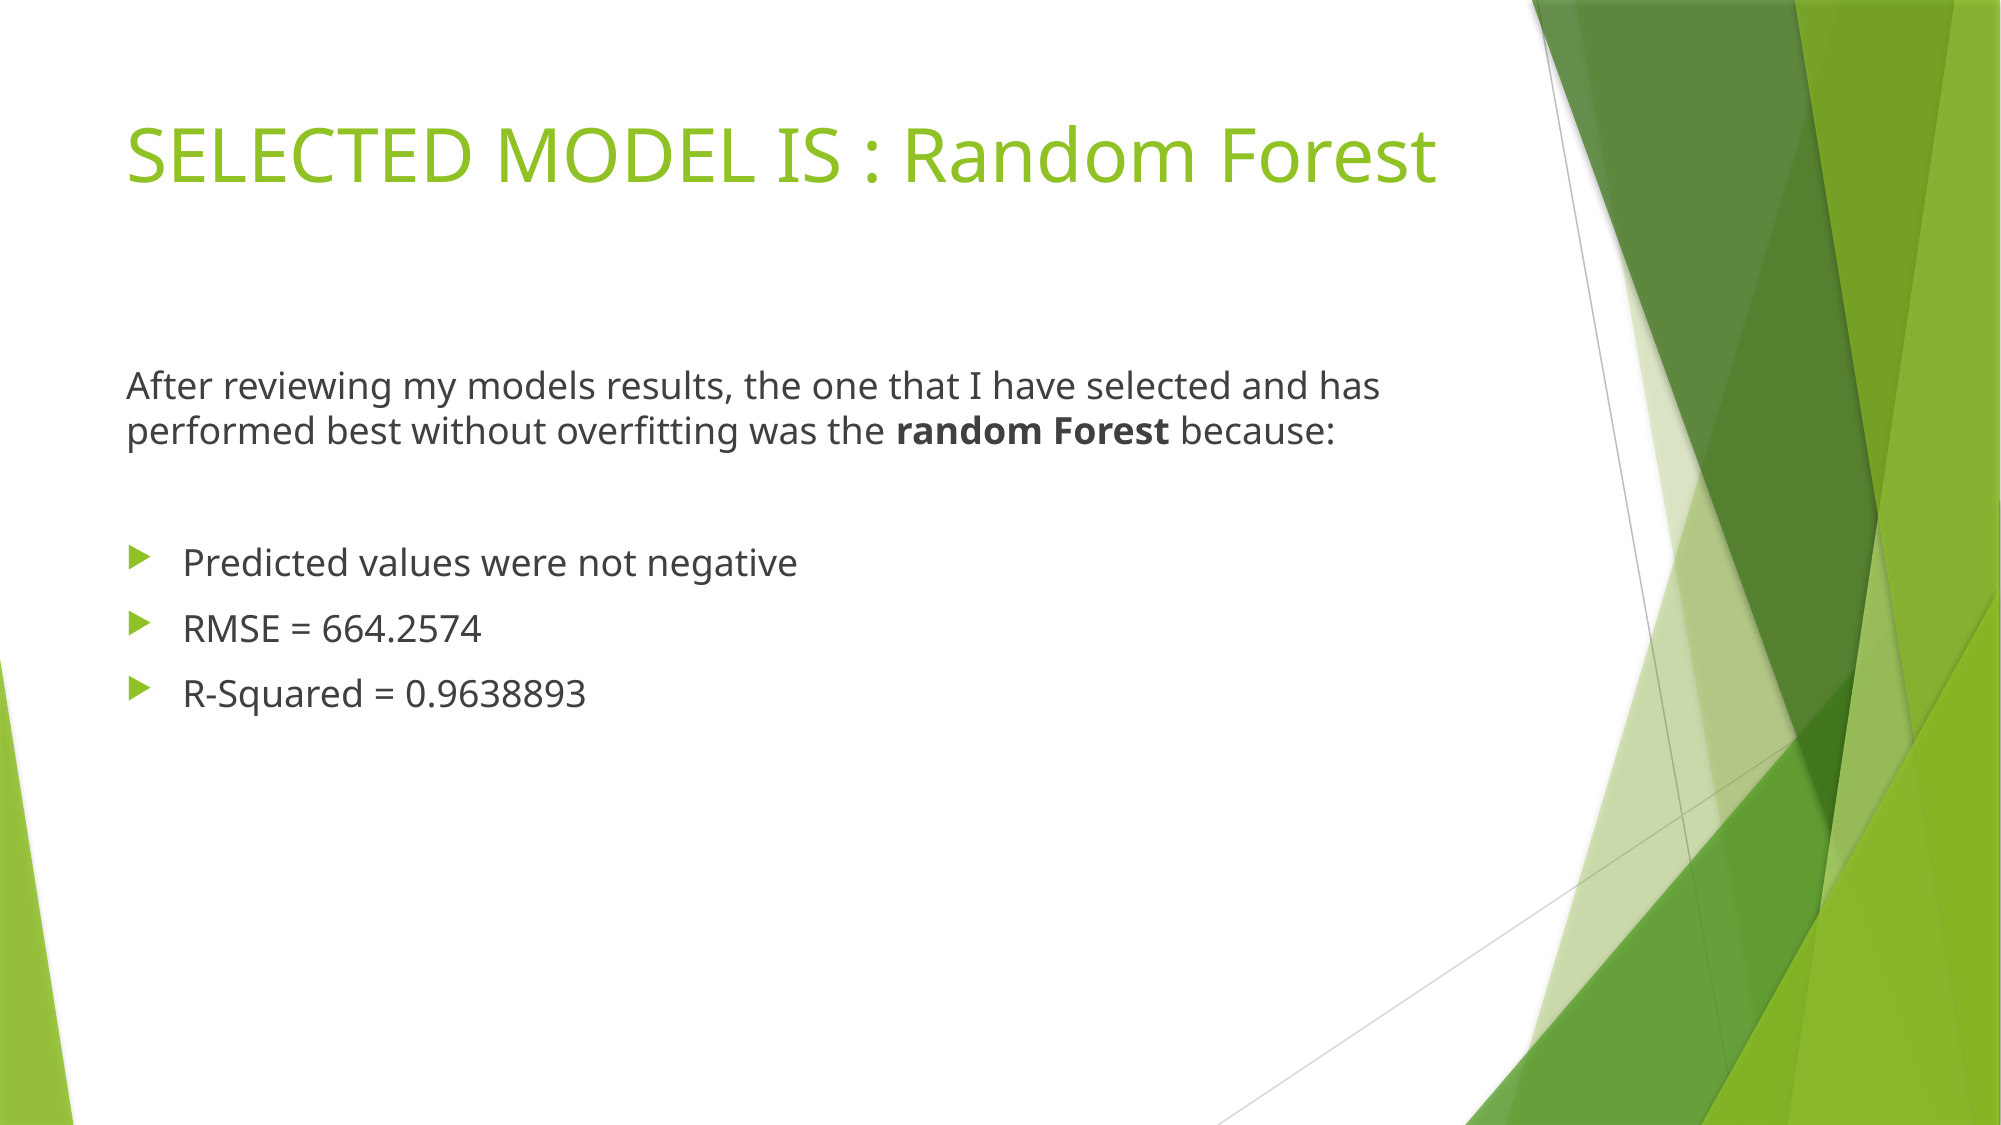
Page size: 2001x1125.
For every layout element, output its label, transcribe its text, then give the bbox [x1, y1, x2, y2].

title SELECTED MODEL IS : Random Forest [111, 99, 1522, 317]
list After reviewing my models results, the one that I have selected and has performed best without overfitting was the random Forest because: Predicted values were not negative RMSE = 664.2574 R-Squared = 0.9638893 [111, 354, 1588, 992]
